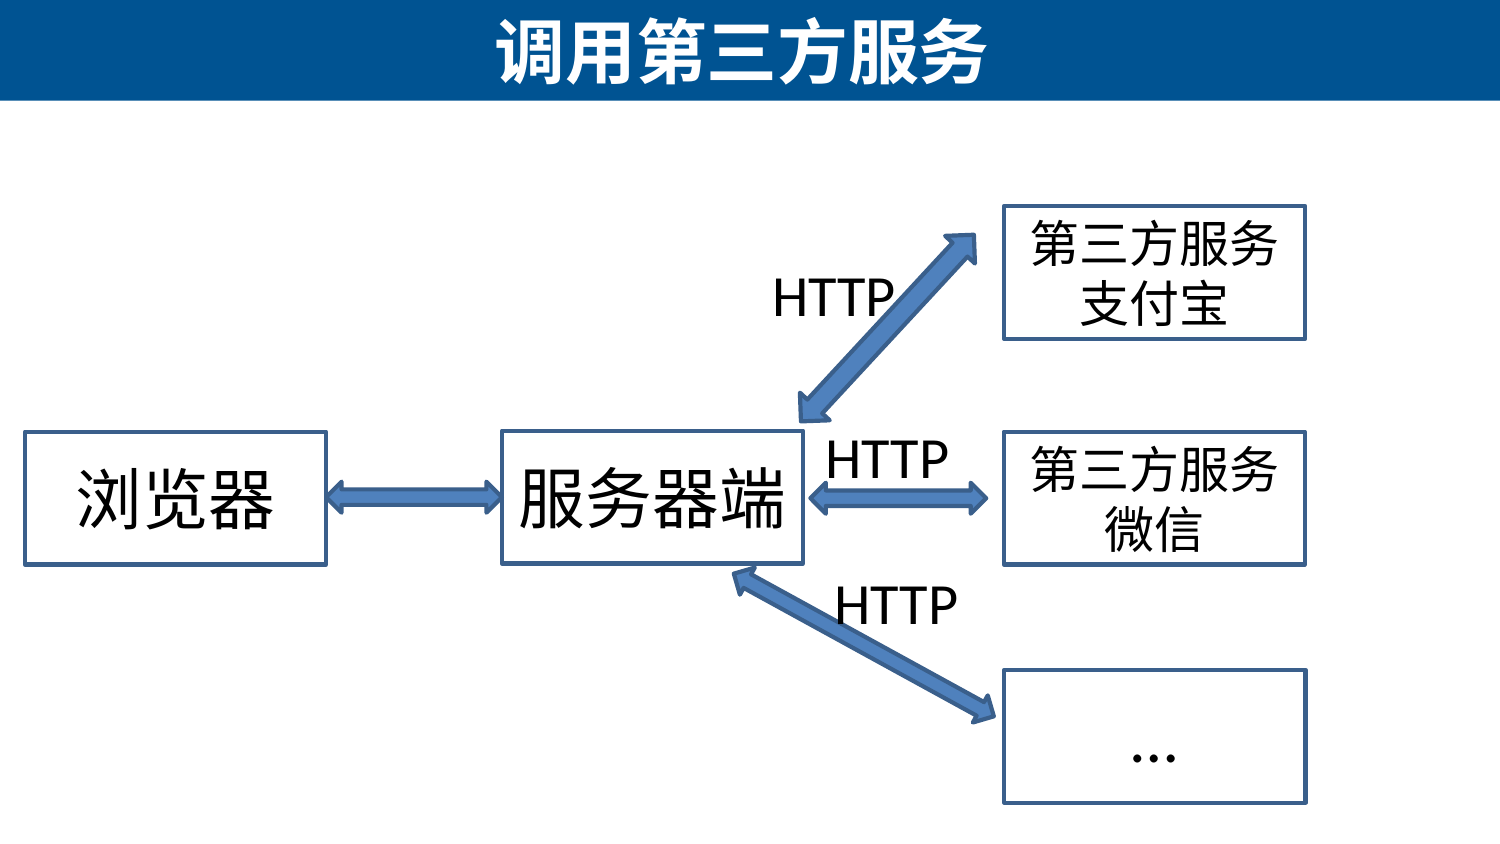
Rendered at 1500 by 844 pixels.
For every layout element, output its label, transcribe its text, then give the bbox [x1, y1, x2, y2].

title 调用第三方服务 [2, 0, 1483, 101]
text_box [324, 479, 505, 515]
text_box 服务器端 [500, 429, 805, 566]
text_box HTTP [819, 559, 1176, 644]
text_box … [1002, 668, 1308, 805]
text_box HTTP [757, 250, 1113, 336]
text_box [731, 565, 819, 632]
text_box 第三方服务 支付宝 [1002, 204, 1307, 341]
text_box HTTP [810, 412, 1166, 498]
text_box [841, 644, 996, 725]
text_box 第三方服务微信 [1002, 430, 1307, 567]
text_box [797, 336, 897, 424]
text_box [808, 495, 989, 516]
text_box [943, 232, 977, 250]
text_box 浏览器 [23, 430, 328, 567]
